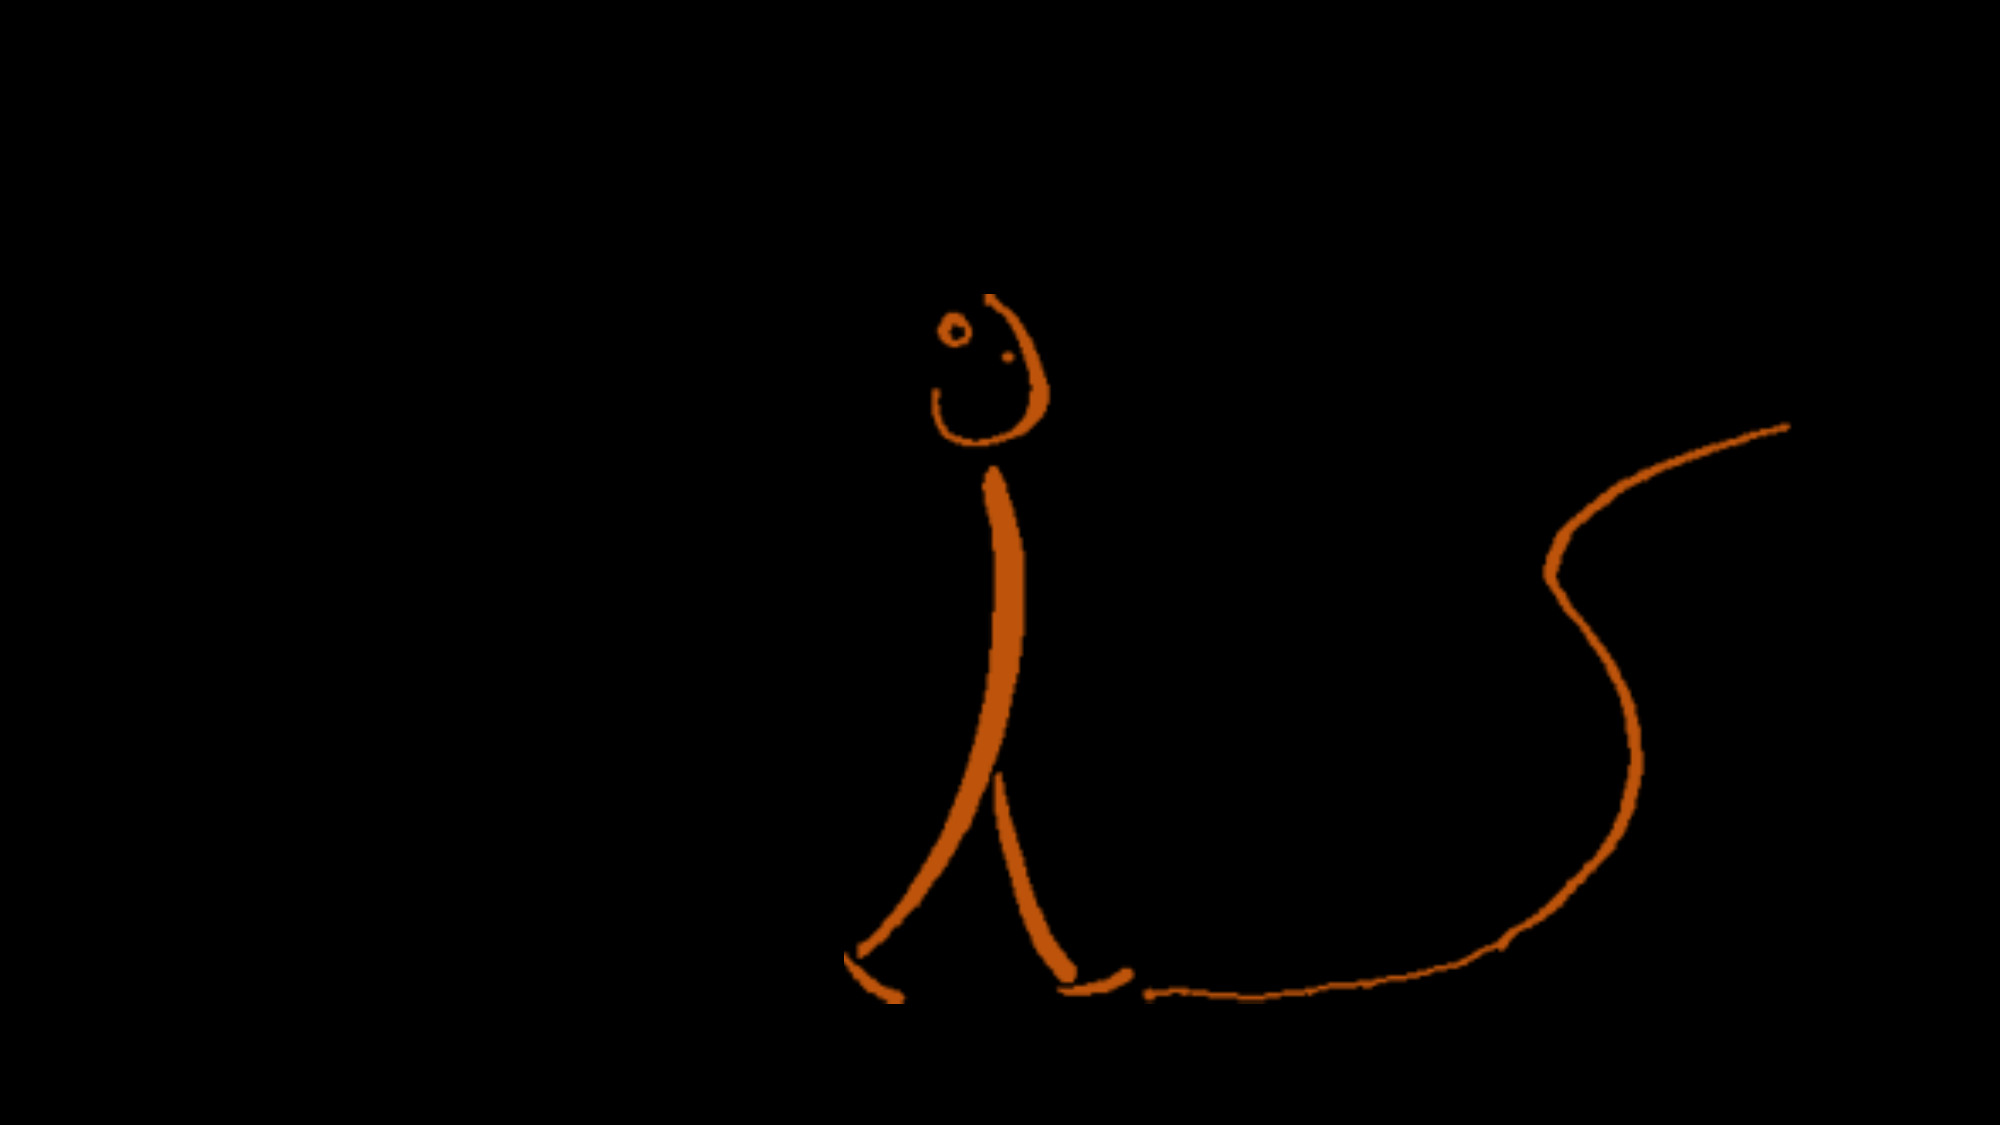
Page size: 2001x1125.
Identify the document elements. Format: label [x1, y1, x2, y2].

picture [817, 277, 1863, 1023]
